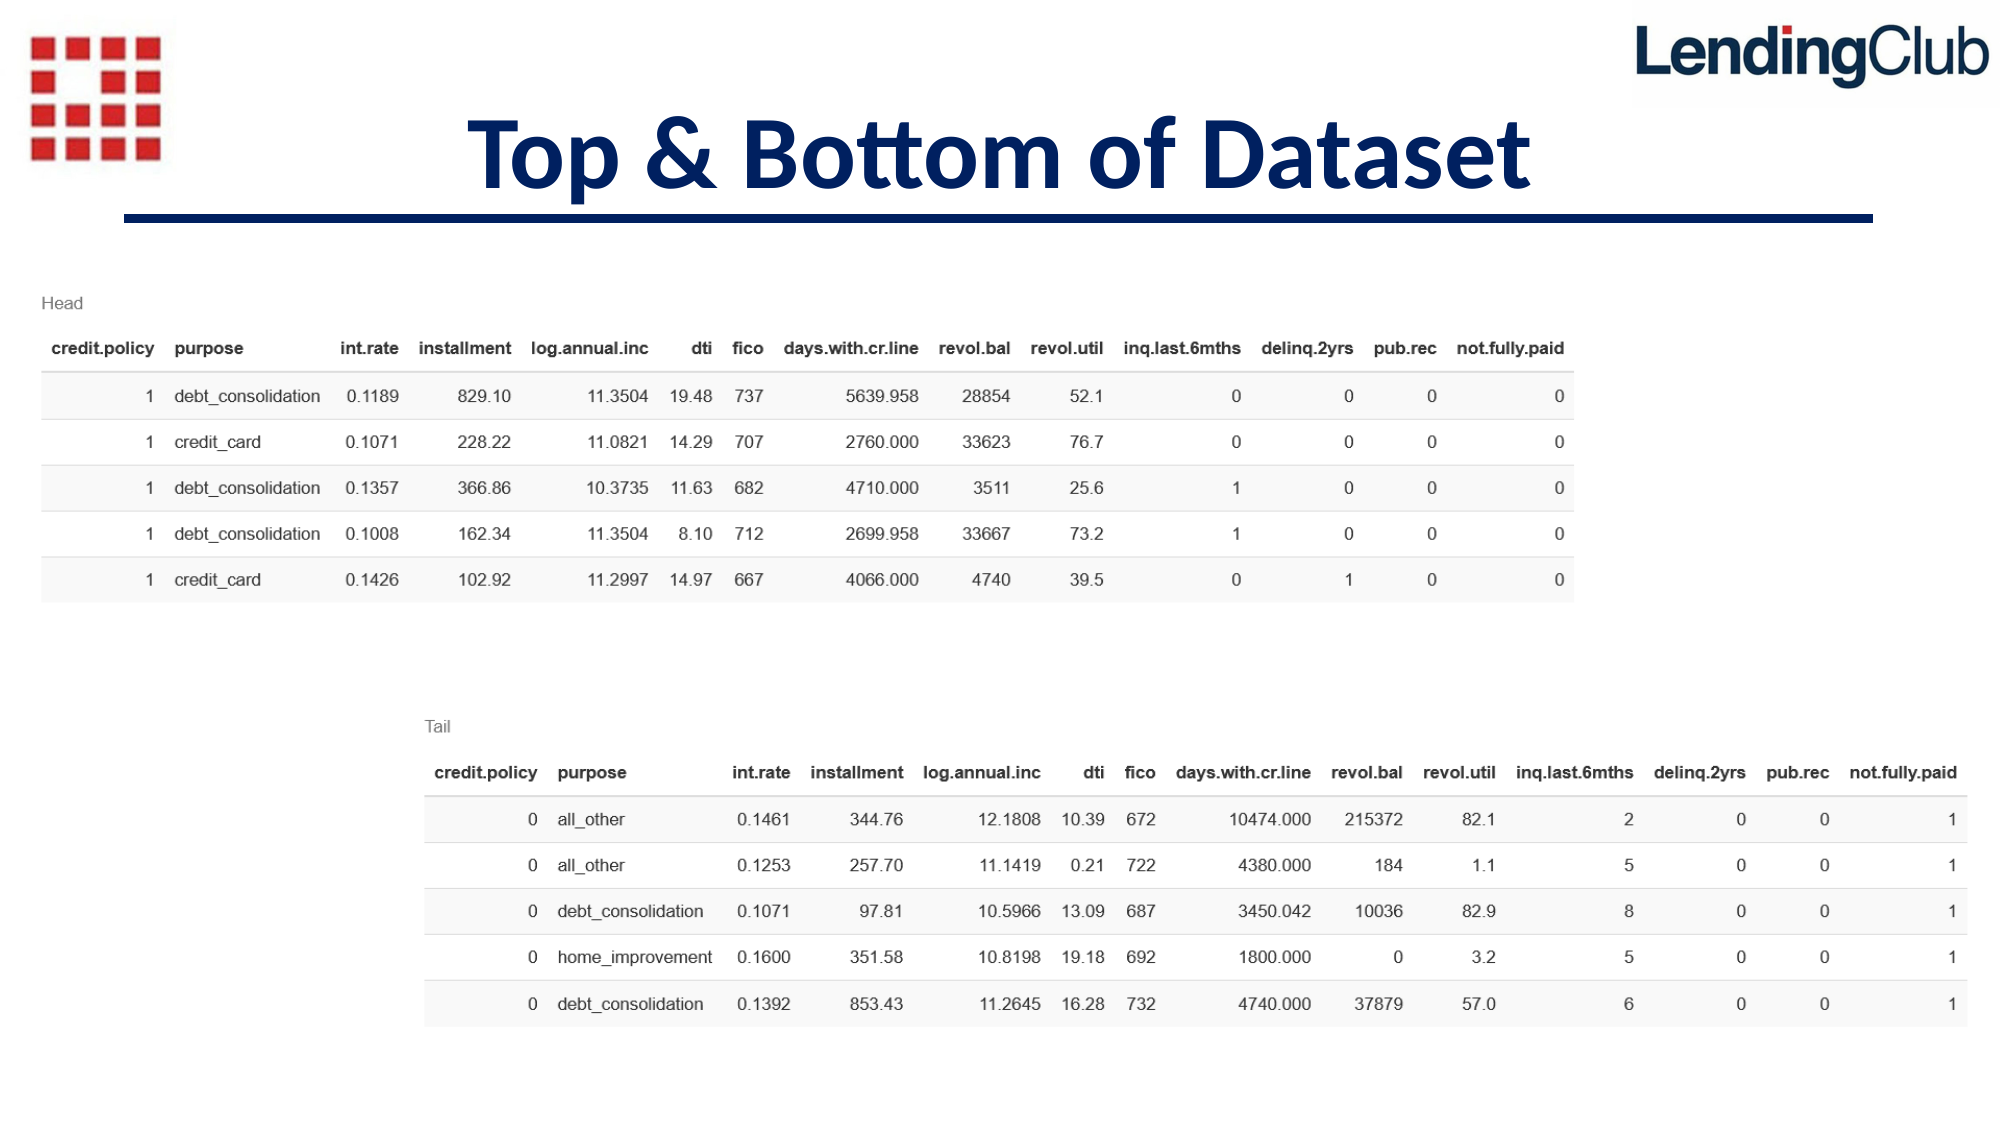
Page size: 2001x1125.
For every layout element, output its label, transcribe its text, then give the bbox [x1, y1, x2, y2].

picture [414, 706, 1982, 1034]
picture [0, 0, 177, 193]
text_box Top & Bottom of Dataset [0, 77, 2000, 217]
picture [31, 279, 1598, 632]
picture [1632, 0, 2000, 108]
